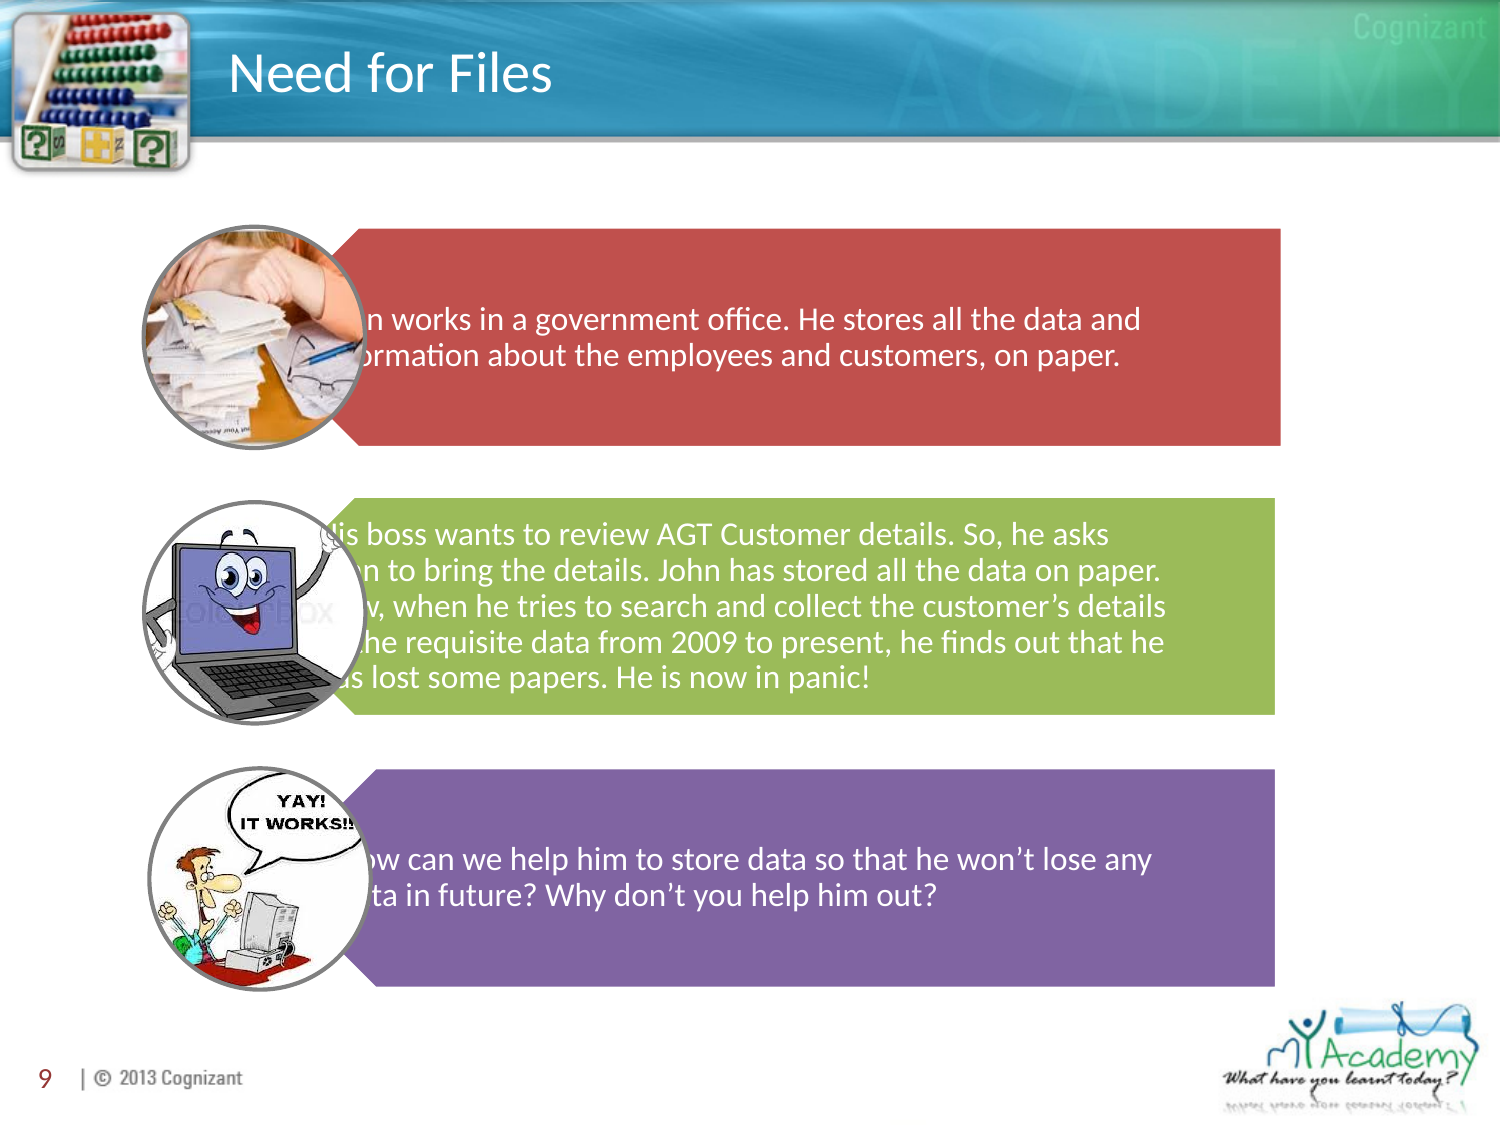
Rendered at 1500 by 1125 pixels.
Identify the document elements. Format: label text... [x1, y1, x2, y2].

title Need for Files [213, 0, 1500, 163]
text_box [17, 212, 1466, 1010]
picture [0, 0, 1500, 1125]
slide_number 9 [22, 1052, 98, 1098]
